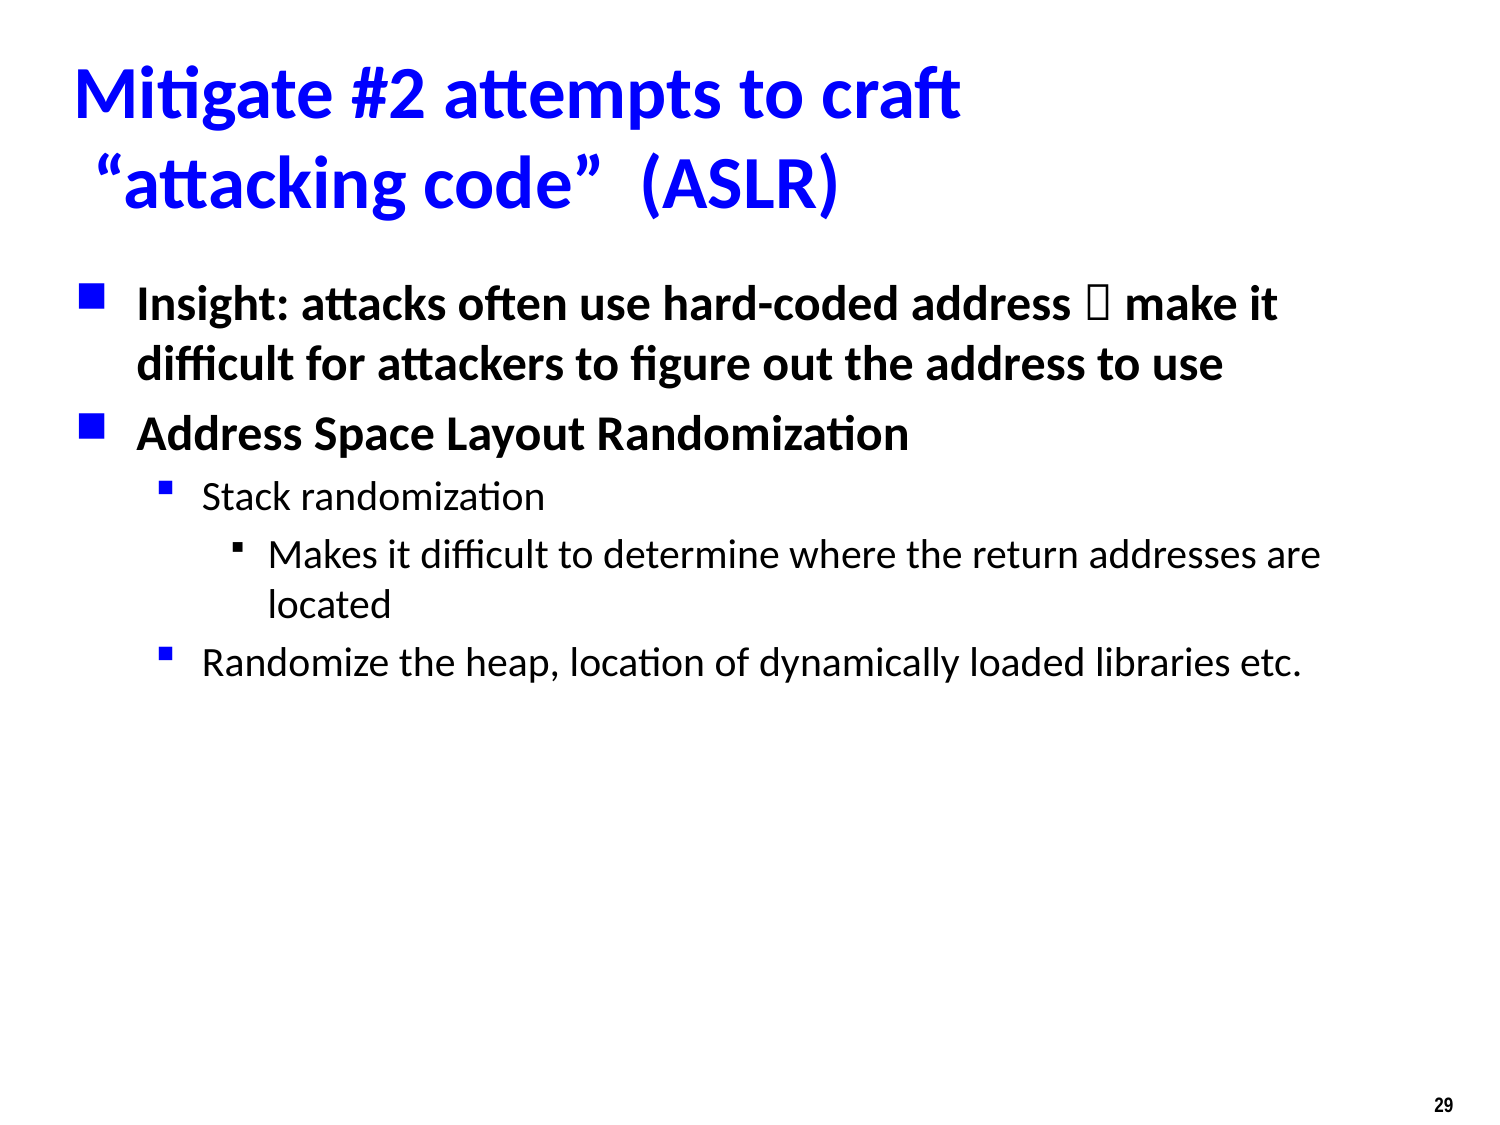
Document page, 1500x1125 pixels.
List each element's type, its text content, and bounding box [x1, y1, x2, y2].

list Insight: attacks often use hard-coded address  make it difficult for attackers to figure out the address to use Address Space Layout Randomization Stack randomization Makes it difficult to determine where the return addresses are located Randomize the heap, location of dynamically loaded libraries etc. [64, 262, 1361, 1040]
title Mitigate #2 attempts to craft “attacking code” (ASLR) [58, 71, 1305, 197]
